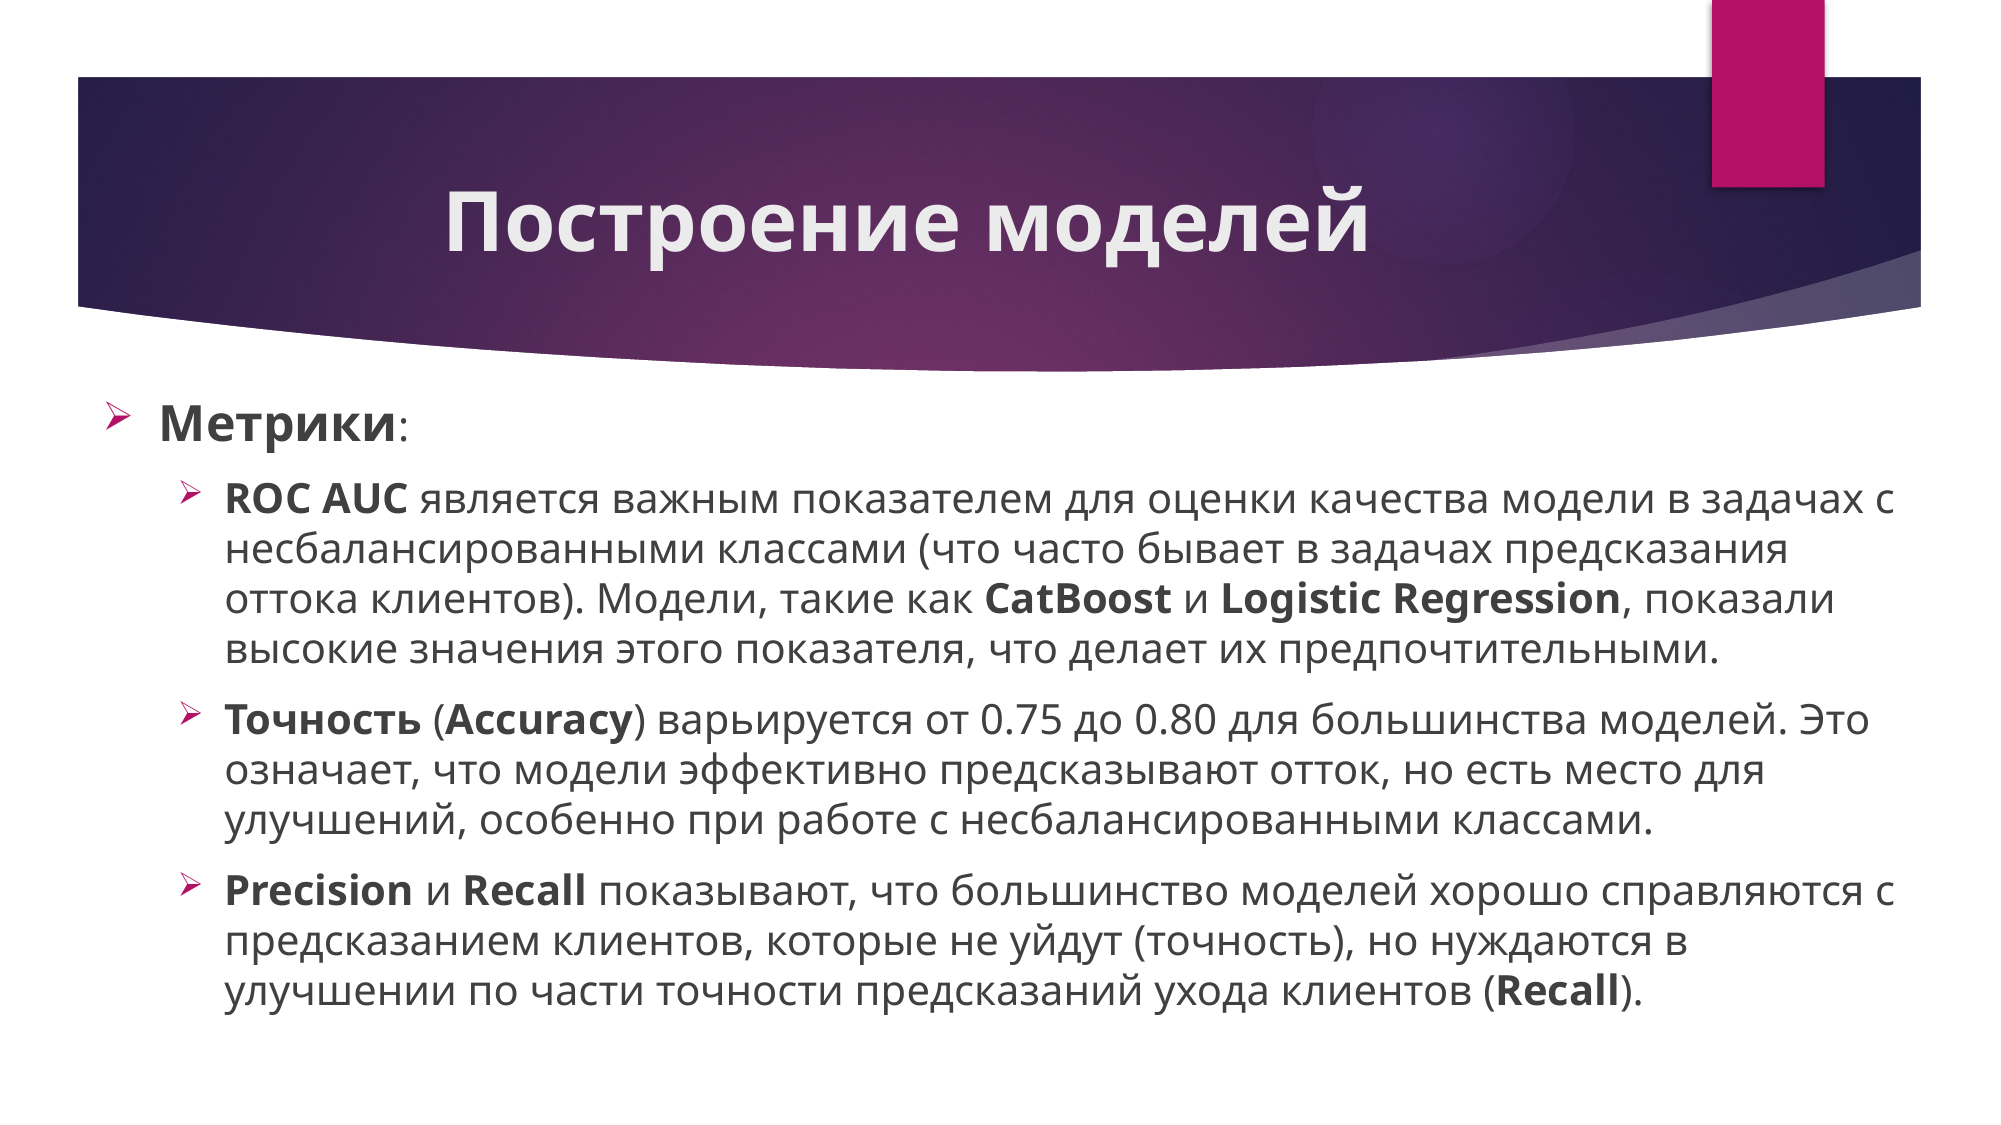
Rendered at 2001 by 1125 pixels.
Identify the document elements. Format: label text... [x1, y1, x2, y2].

list Метрики: ROC AUC является важным показателем для оценки качества модели в задачах с несбалансированными классами (что часто бывает в задачах предсказания оттока клиентов). Модели, такие как CatBoost и Logistic Regression, показали высокие значения этого показателя, что делает их предпочтительными. Точность (Accuracy) варьируется от 0.75 до 0.80 для большинства моделей. Это означает, что модели эффективно предсказывают отток, но есть место для улучшений, особенно при работе с несбалансированными классами. Precision и Recall показывают, что большинство моделей хорошо справляются с предсказанием клиентов, которые не уйдут (точность), но нуждаются в улучшении по части точности предсказаний ухода клиентов (Recall). [87, 383, 1913, 1053]
title Построение моделей [189, 159, 1627, 276]
